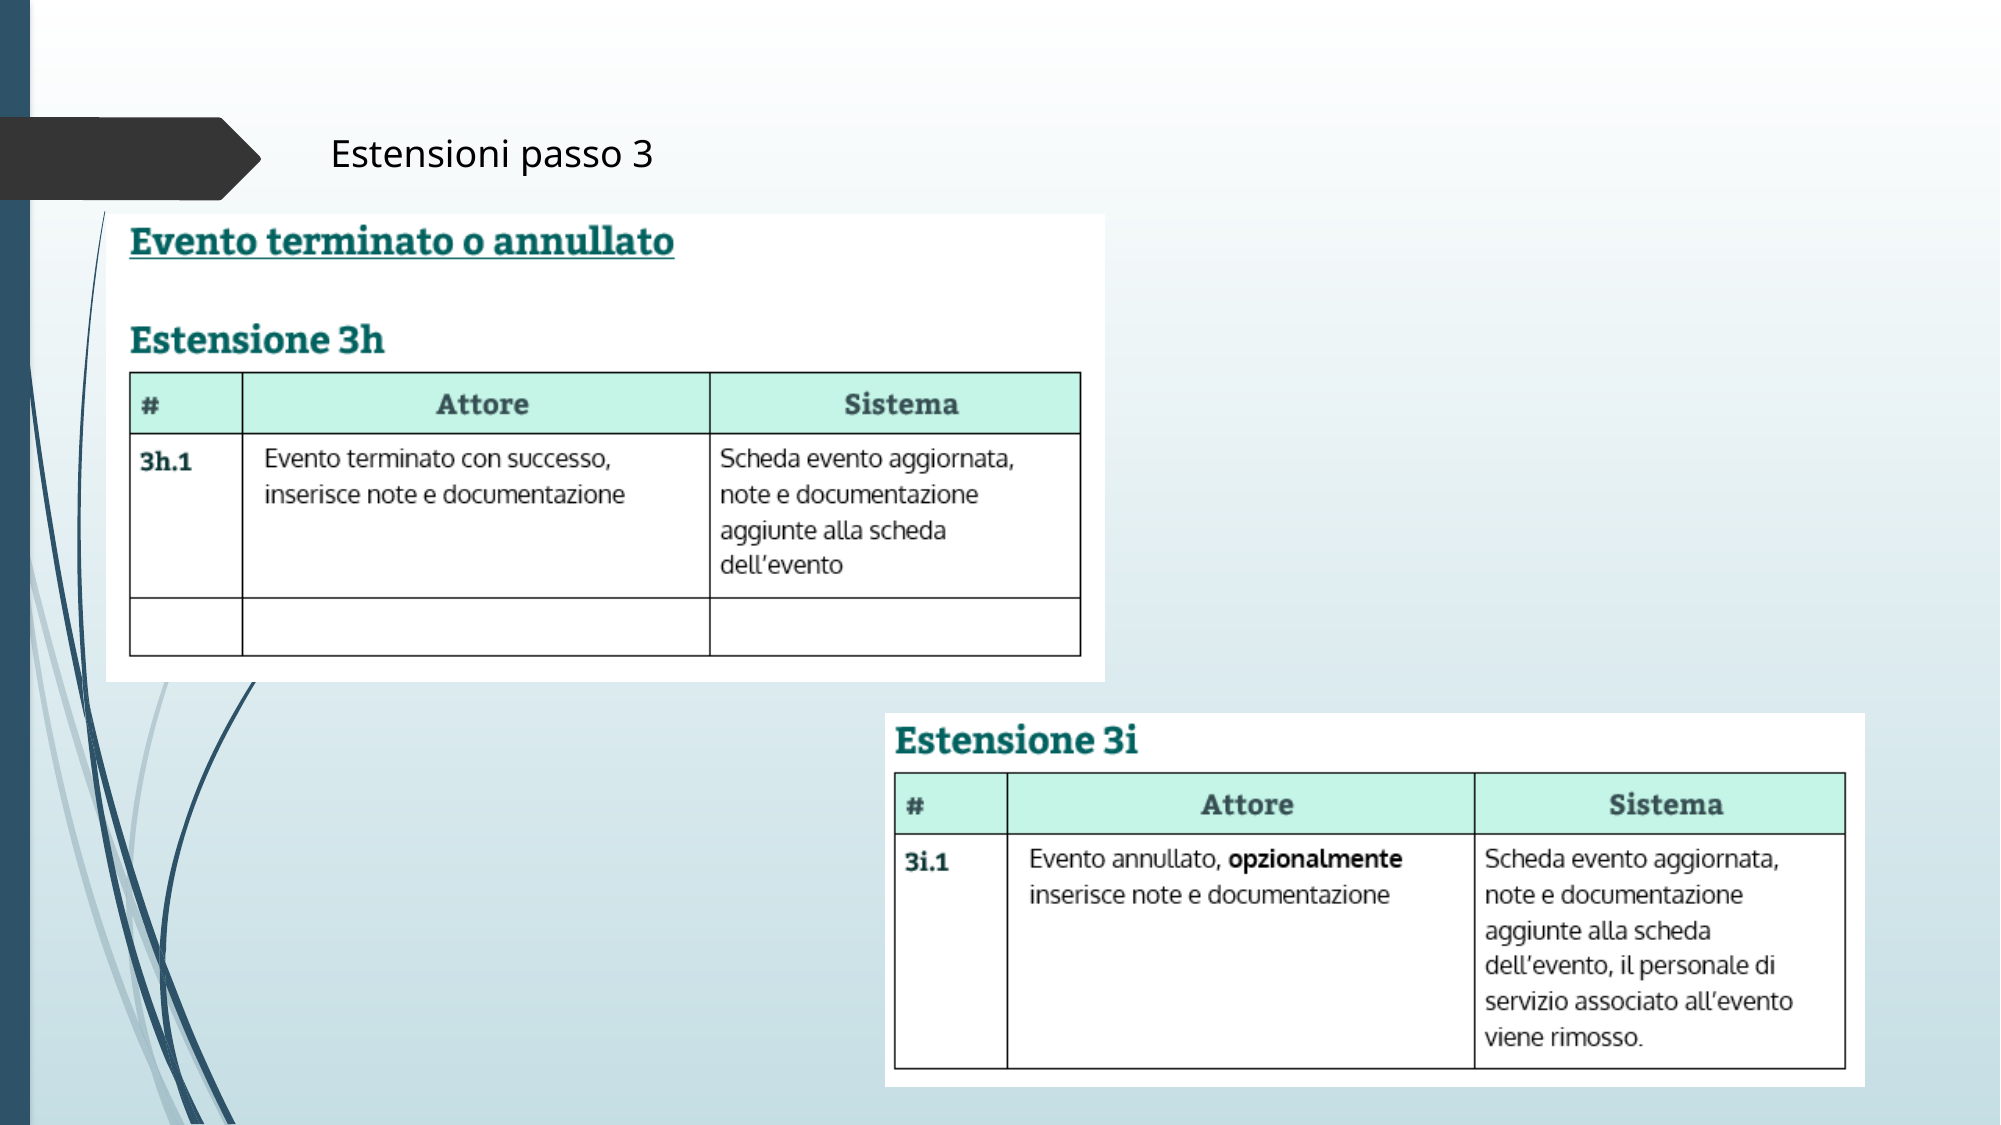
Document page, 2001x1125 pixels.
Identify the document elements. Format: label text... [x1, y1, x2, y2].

picture [105, 214, 1105, 682]
text_box Estensioni passo 3 [315, 122, 1072, 183]
picture [884, 712, 1866, 1087]
